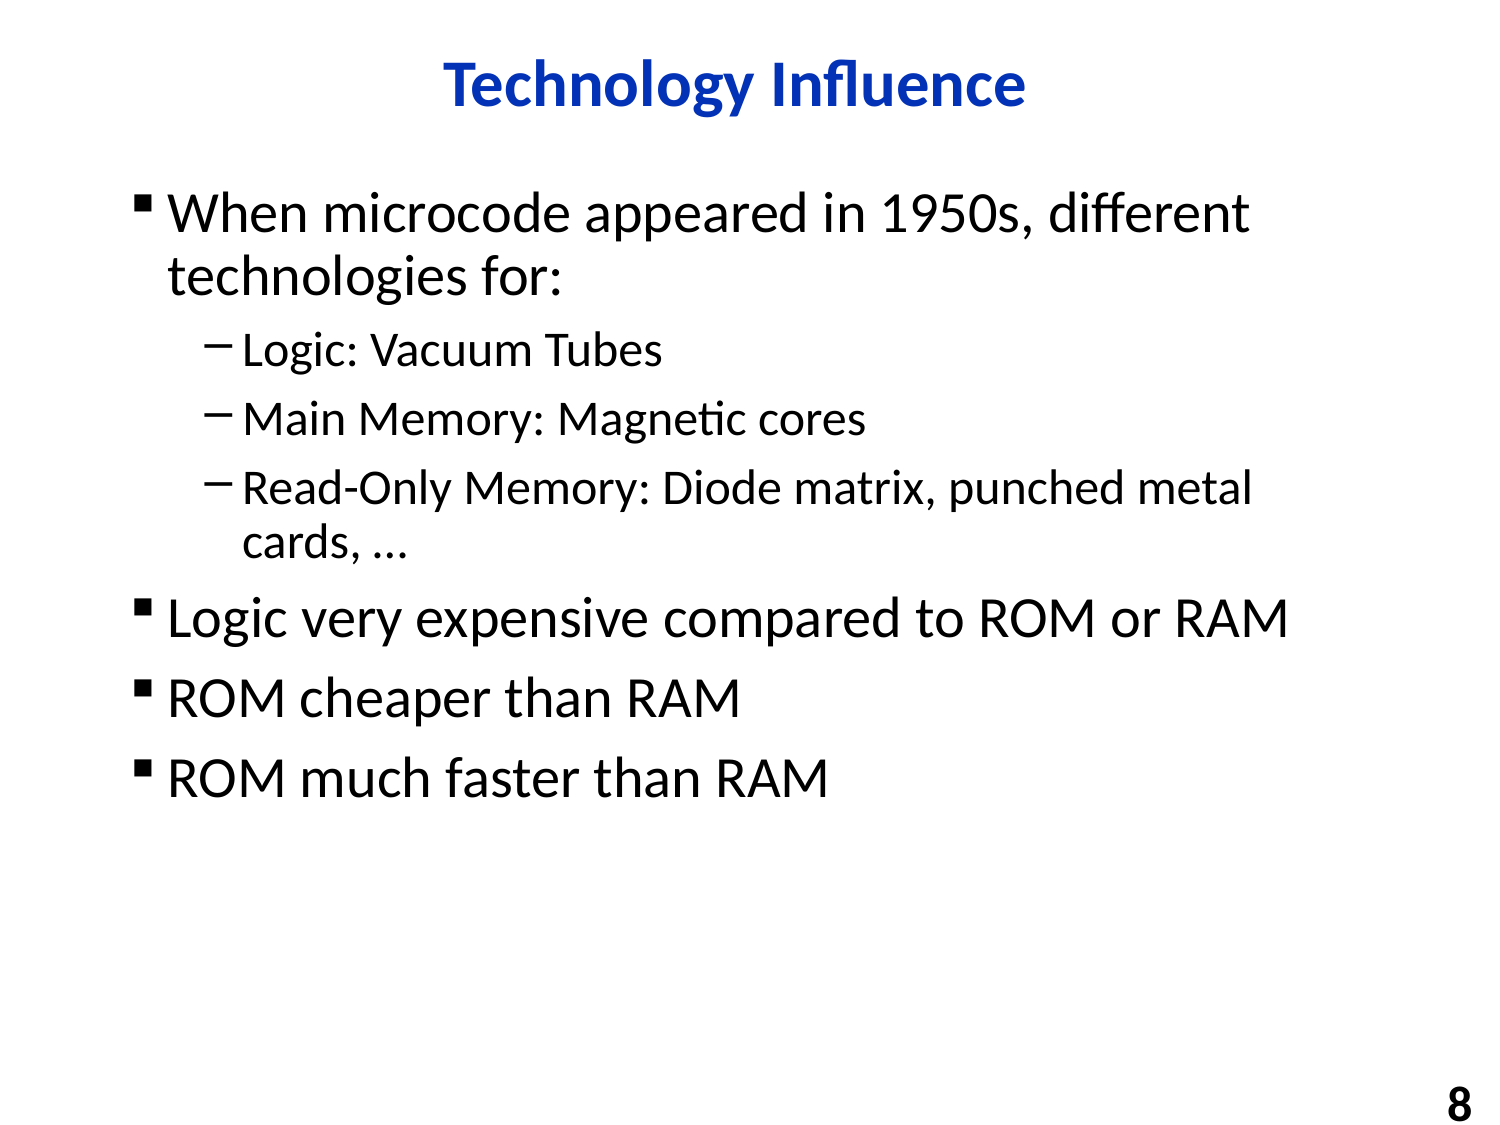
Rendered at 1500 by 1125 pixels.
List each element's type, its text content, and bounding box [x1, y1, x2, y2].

title Technology Influence [137, 24, 1335, 147]
list When microcode appeared in 1950s, different technologies for: Logic: Vacuum Tubes Main Memory: Magnetic cores Read-Only Memory: Diode matrix, punched metal cards, … Logic very expensive compared to ROM or RAM ROM cheaper than RAM ROM much faster than RAM [114, 174, 1376, 1005]
slide_number 8 [1174, 1076, 1488, 1125]
